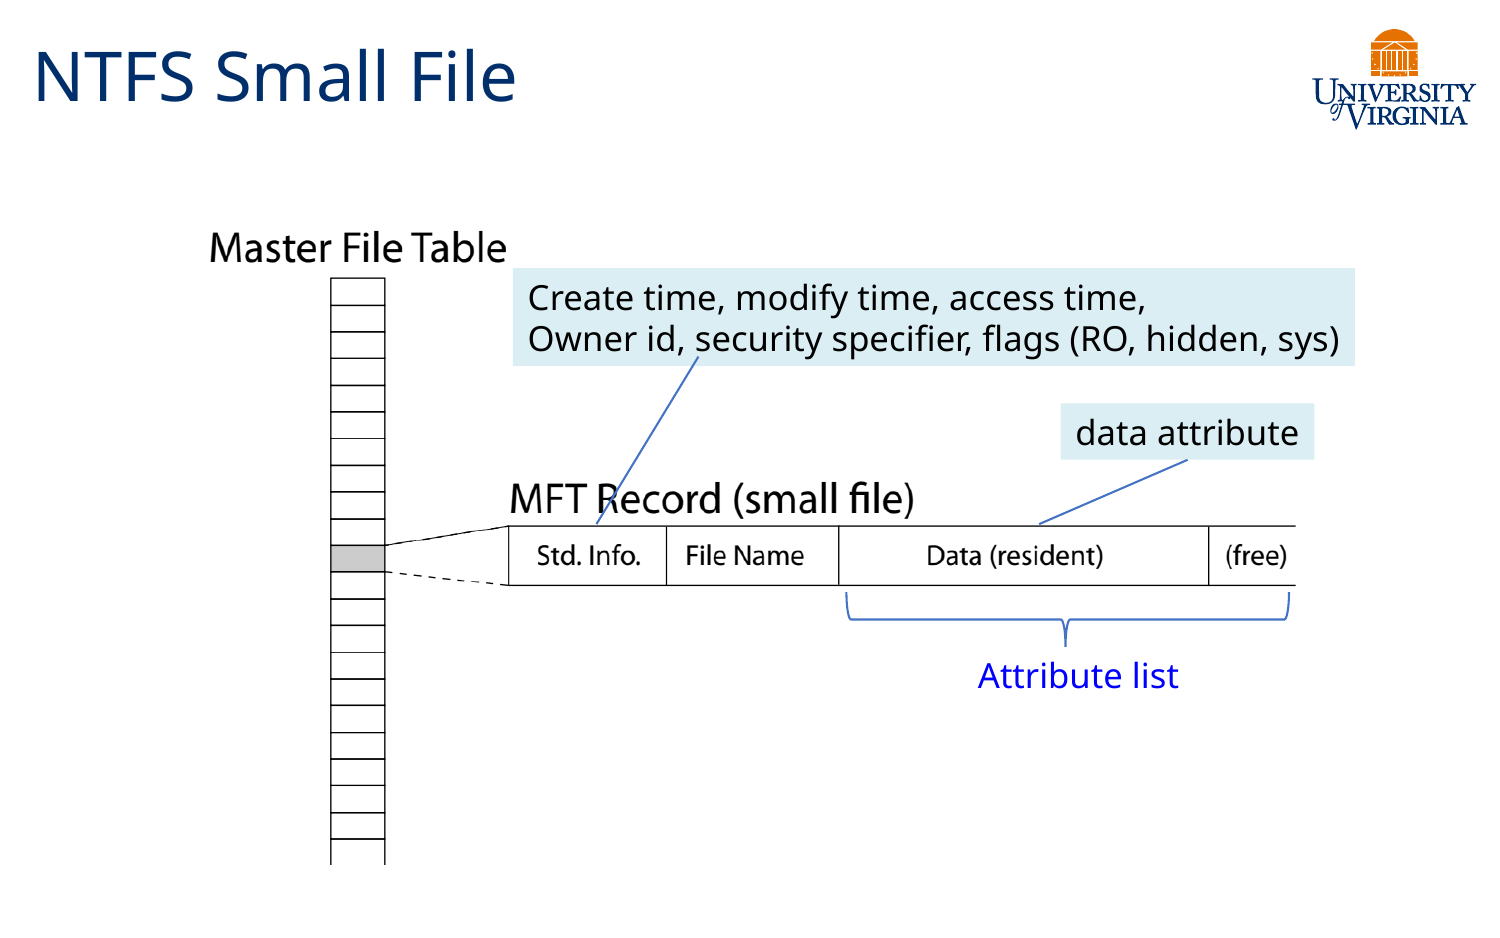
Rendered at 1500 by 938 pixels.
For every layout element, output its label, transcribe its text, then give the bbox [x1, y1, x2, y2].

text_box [596, 356, 699, 525]
text_box Create time, modify time, access time, Owner id, security specifier, flags (RO, hidden, sys) [1331, 268, 1355, 367]
title NTFS Small File [17, 14, 1297, 145]
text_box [1039, 460, 1188, 525]
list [173, 225, 1331, 865]
